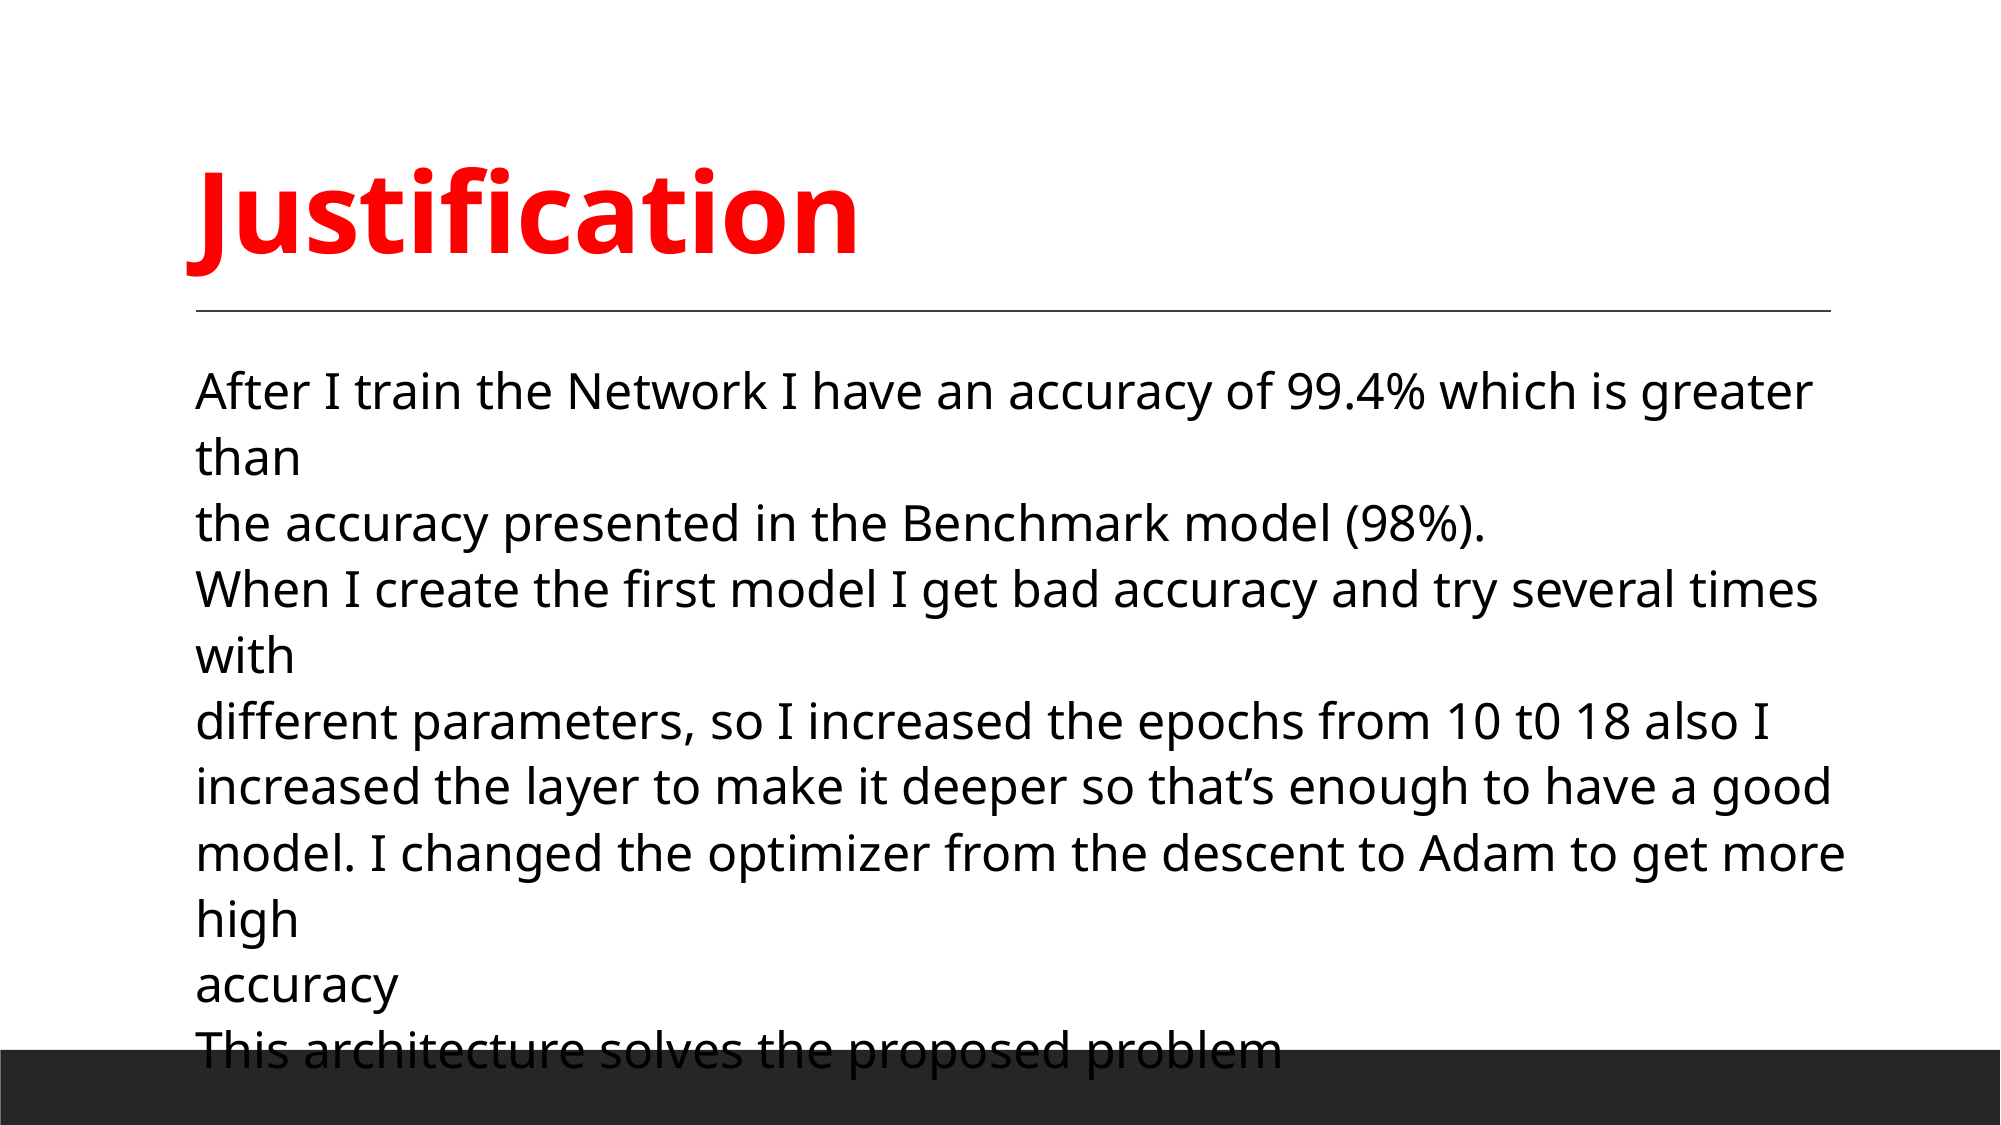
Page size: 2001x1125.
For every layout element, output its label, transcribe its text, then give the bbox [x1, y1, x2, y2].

list After I train the Network I have an accuracy of 99.4% which is greater than the accuracy presented in the Benchmark model (98%). When I create the first model I get bad accuracy and try several times with different parameters, so I increased the epochs from 10 t0 18 also I increased the layer to make it deeper so that’s enough to have a good model. I changed the optimizer from the descent to Adam to get more high accuracy This architecture solves the proposed problem [180, 345, 1894, 963]
title Justification [180, 47, 1830, 285]
